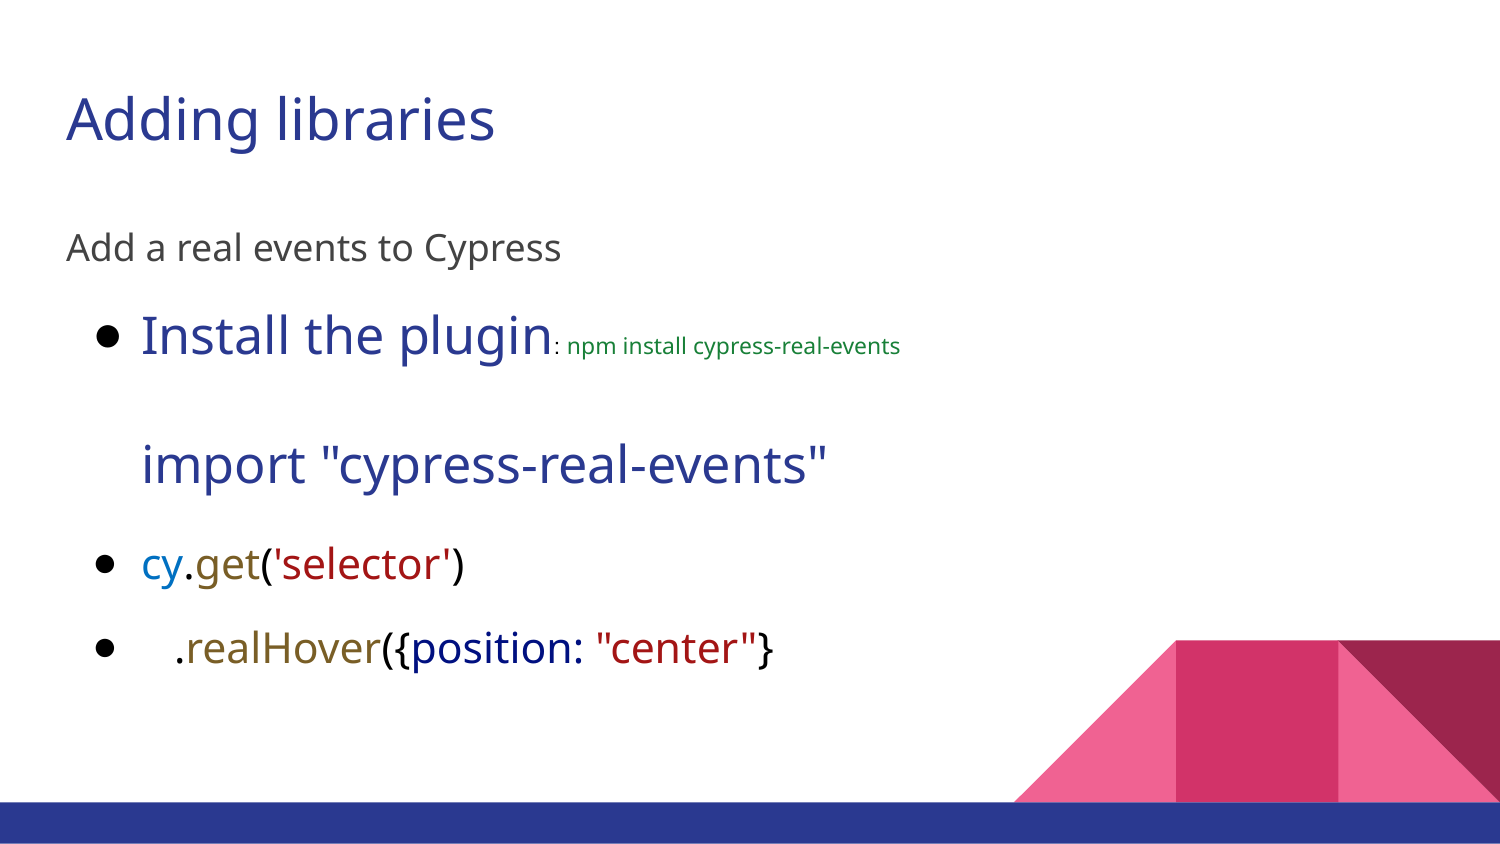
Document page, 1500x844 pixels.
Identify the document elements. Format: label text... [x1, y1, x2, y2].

title Adding libraries [51, 67, 1449, 167]
list Add a real events to Cypress Install the plugin: npm install cypress-real-events import "cypress-real-events" cy.get('selector') .realHover({position: "center"} [51, 201, 1449, 750]
